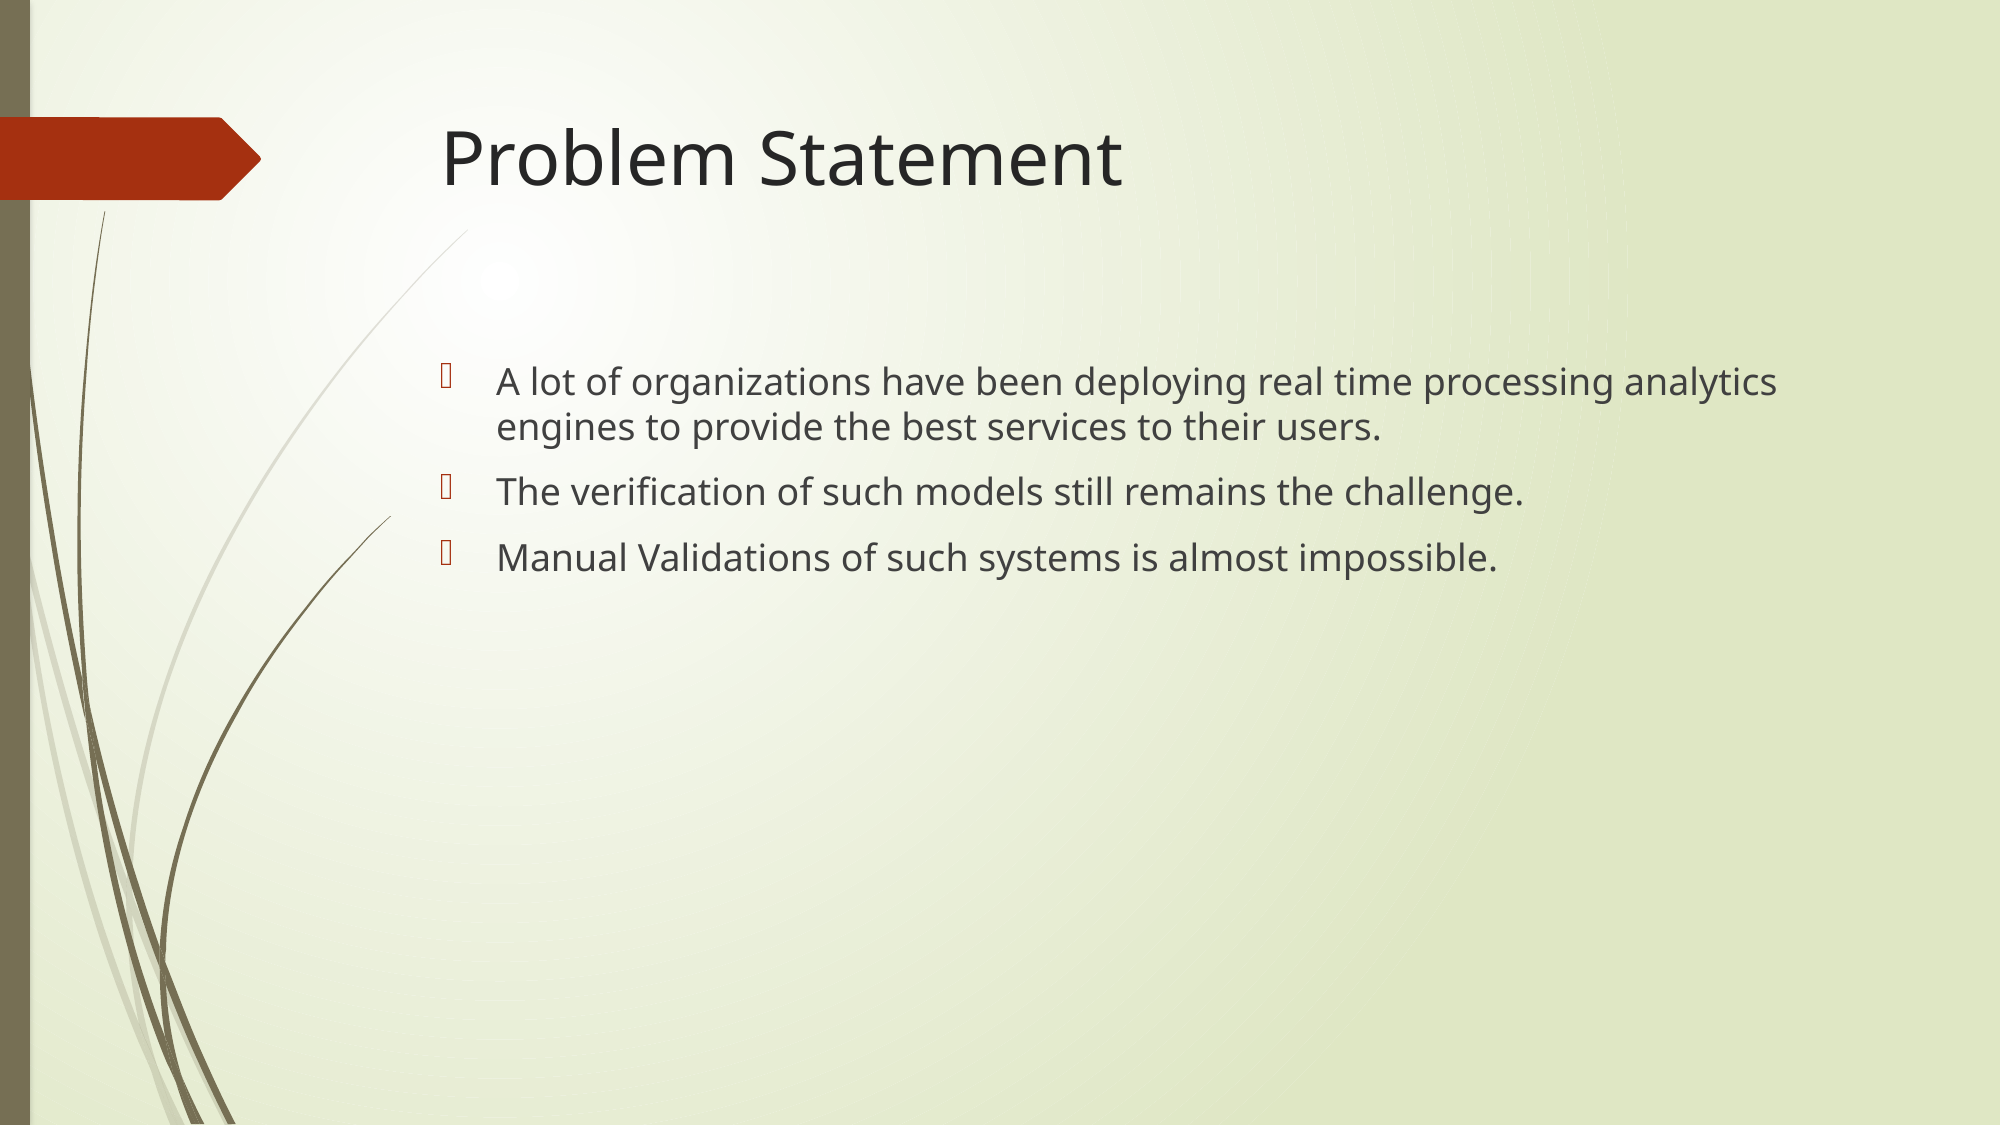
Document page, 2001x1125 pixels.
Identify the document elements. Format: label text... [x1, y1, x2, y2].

list A lot of organizations have been deploying real time processing analytics engines to provide the best services to their users. The verification of such models still remains the challenge. Manual Validations of such systems is almost impossible. [424, 350, 1888, 970]
title Problem Statement [425, 102, 1888, 313]
